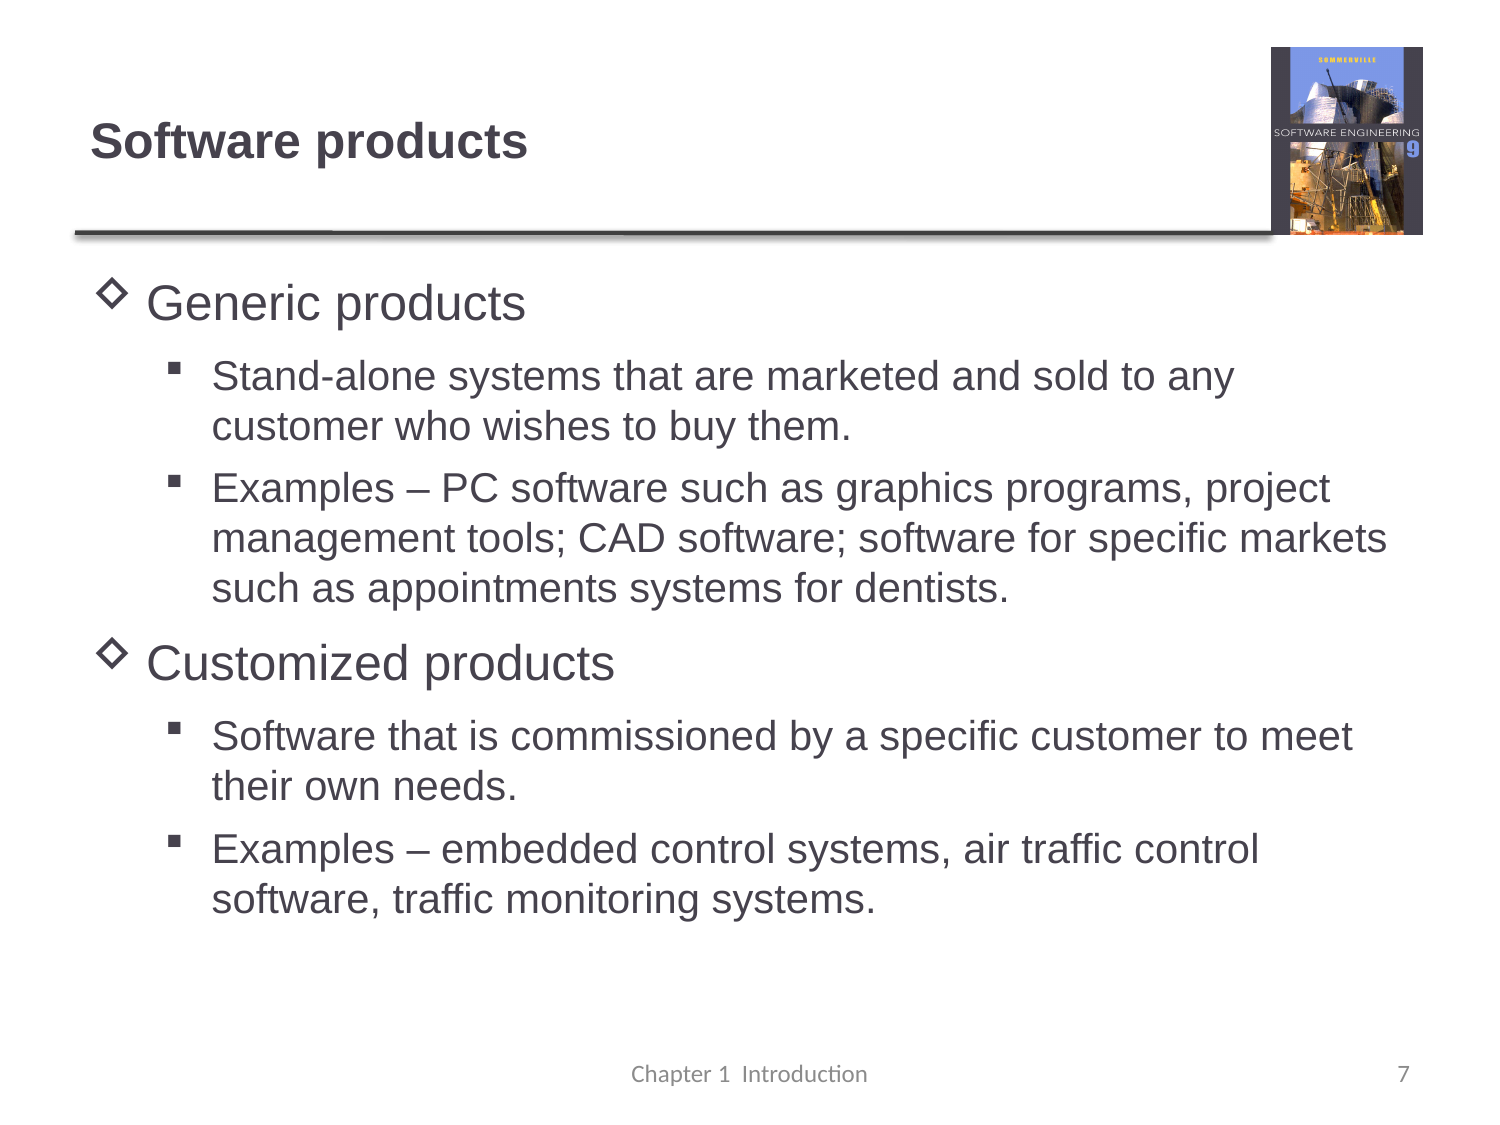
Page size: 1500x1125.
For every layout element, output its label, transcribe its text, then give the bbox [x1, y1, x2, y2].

list Generic products Stand-alone systems that are marketed and sold to any customer who wishes to buy them. Examples – PC software such as graphics programs, project management tools; CAD software; software for specific markets such as appointments systems for dentists. Customized products Software that is commissioned by a specific customer to meet their own needs. Examples – embedded control systems, air traffic control software, traffic monitoring systems. [75, 262, 1425, 1005]
footer Chapter 1 Introduction [512, 1042, 988, 1103]
slide_number 7 [1074, 1042, 1425, 1103]
picture [1272, 47, 1423, 235]
title Software products [74, 44, 1272, 233]
